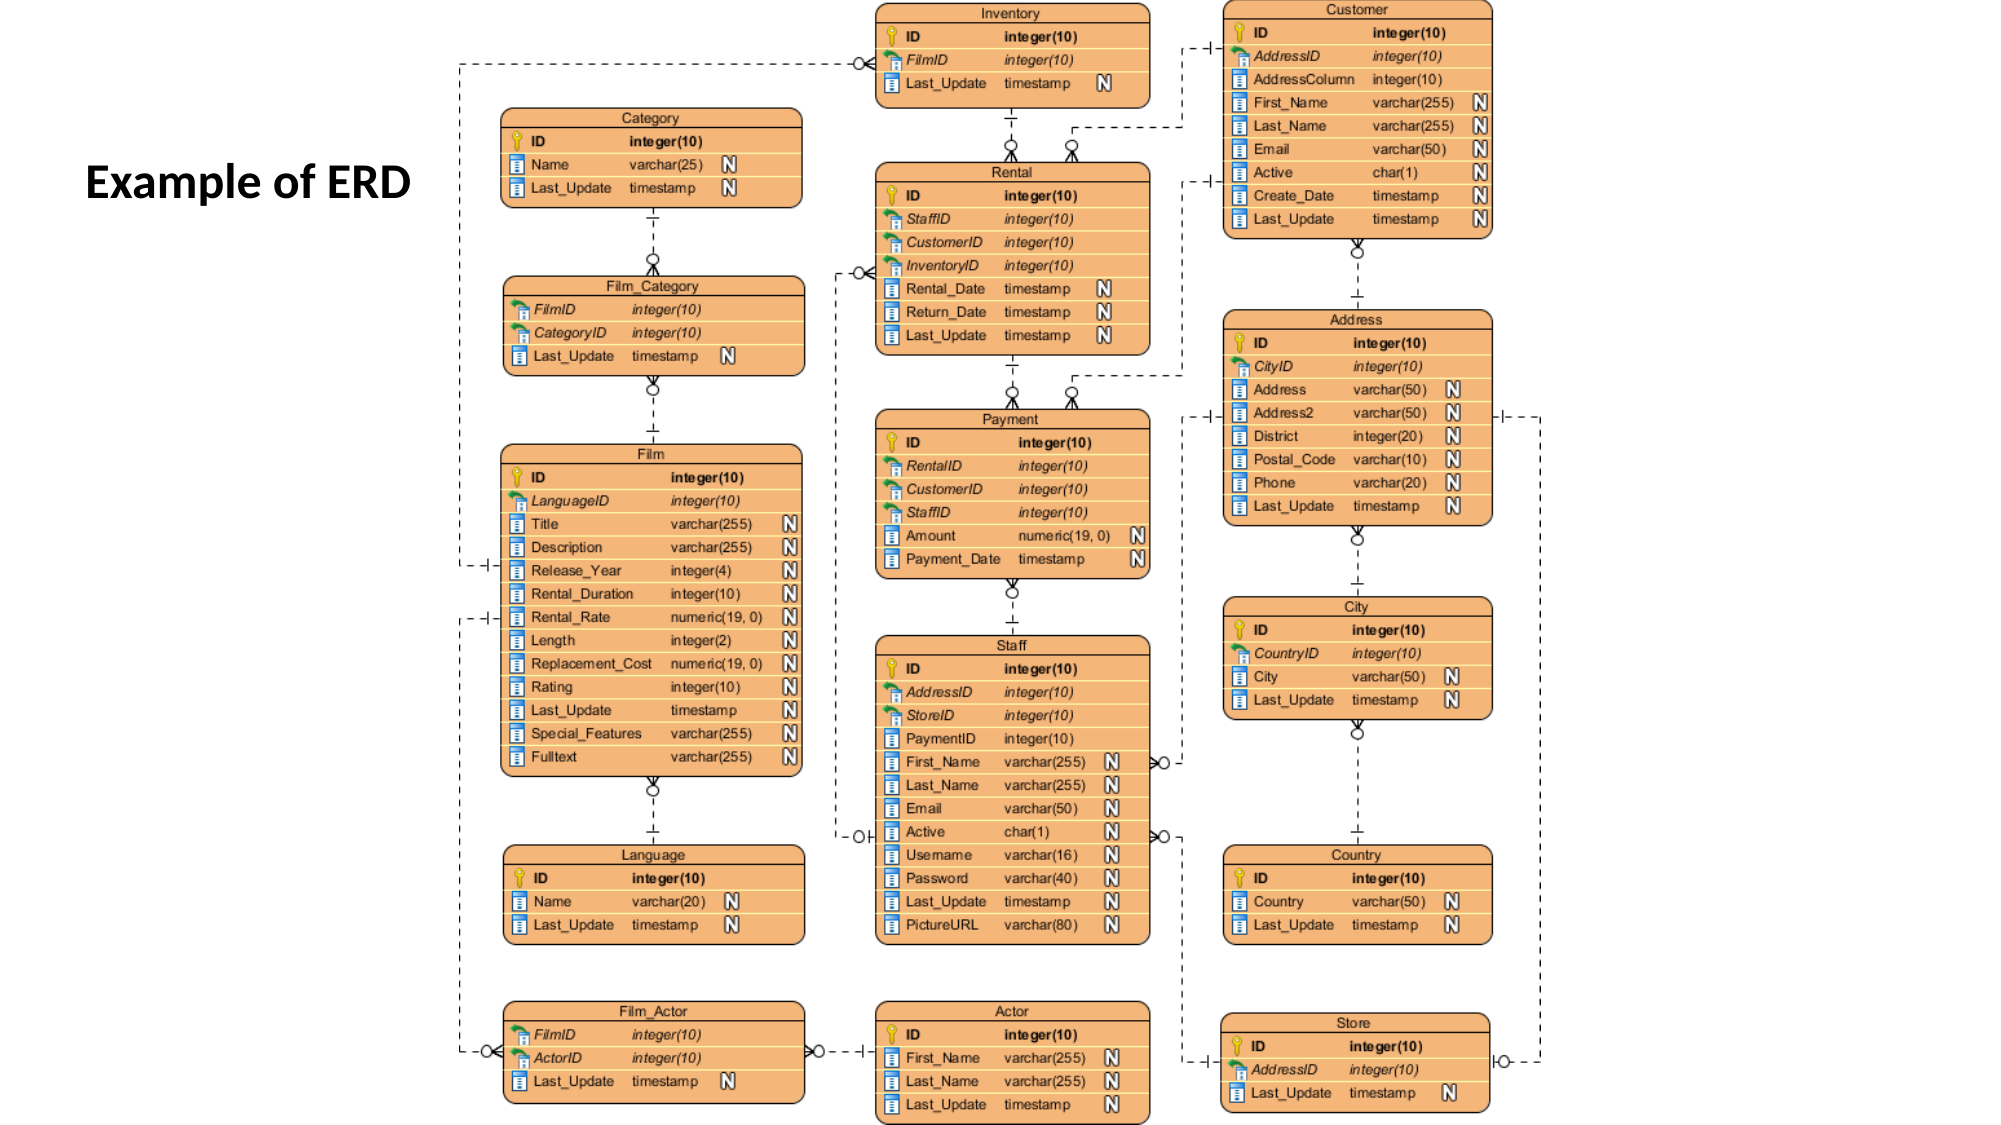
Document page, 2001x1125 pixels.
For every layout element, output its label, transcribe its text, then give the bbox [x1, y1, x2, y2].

text_box Example of ERD [70, 141, 427, 217]
picture [459, 0, 1541, 1125]
